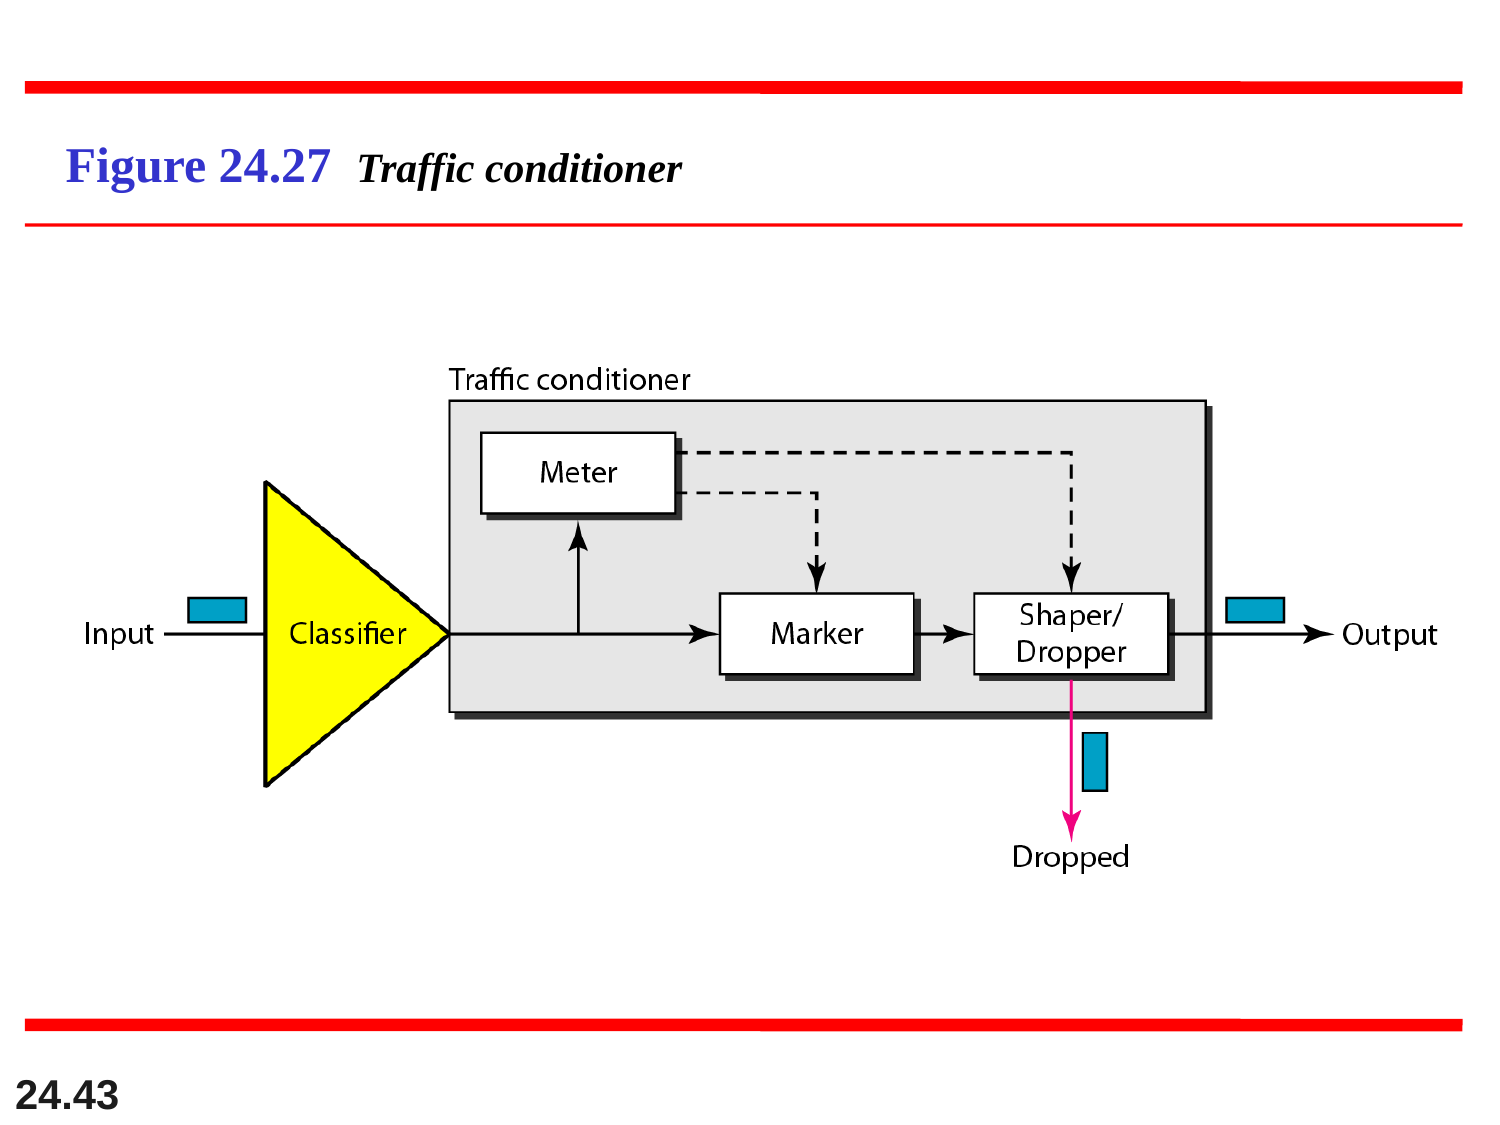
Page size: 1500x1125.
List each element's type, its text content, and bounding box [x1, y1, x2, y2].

text_box Figure 24.27 Traffic conditioner [50, 124, 698, 200]
slide_number 24.43 [0, 1050, 313, 1125]
picture [83, 363, 1438, 875]
